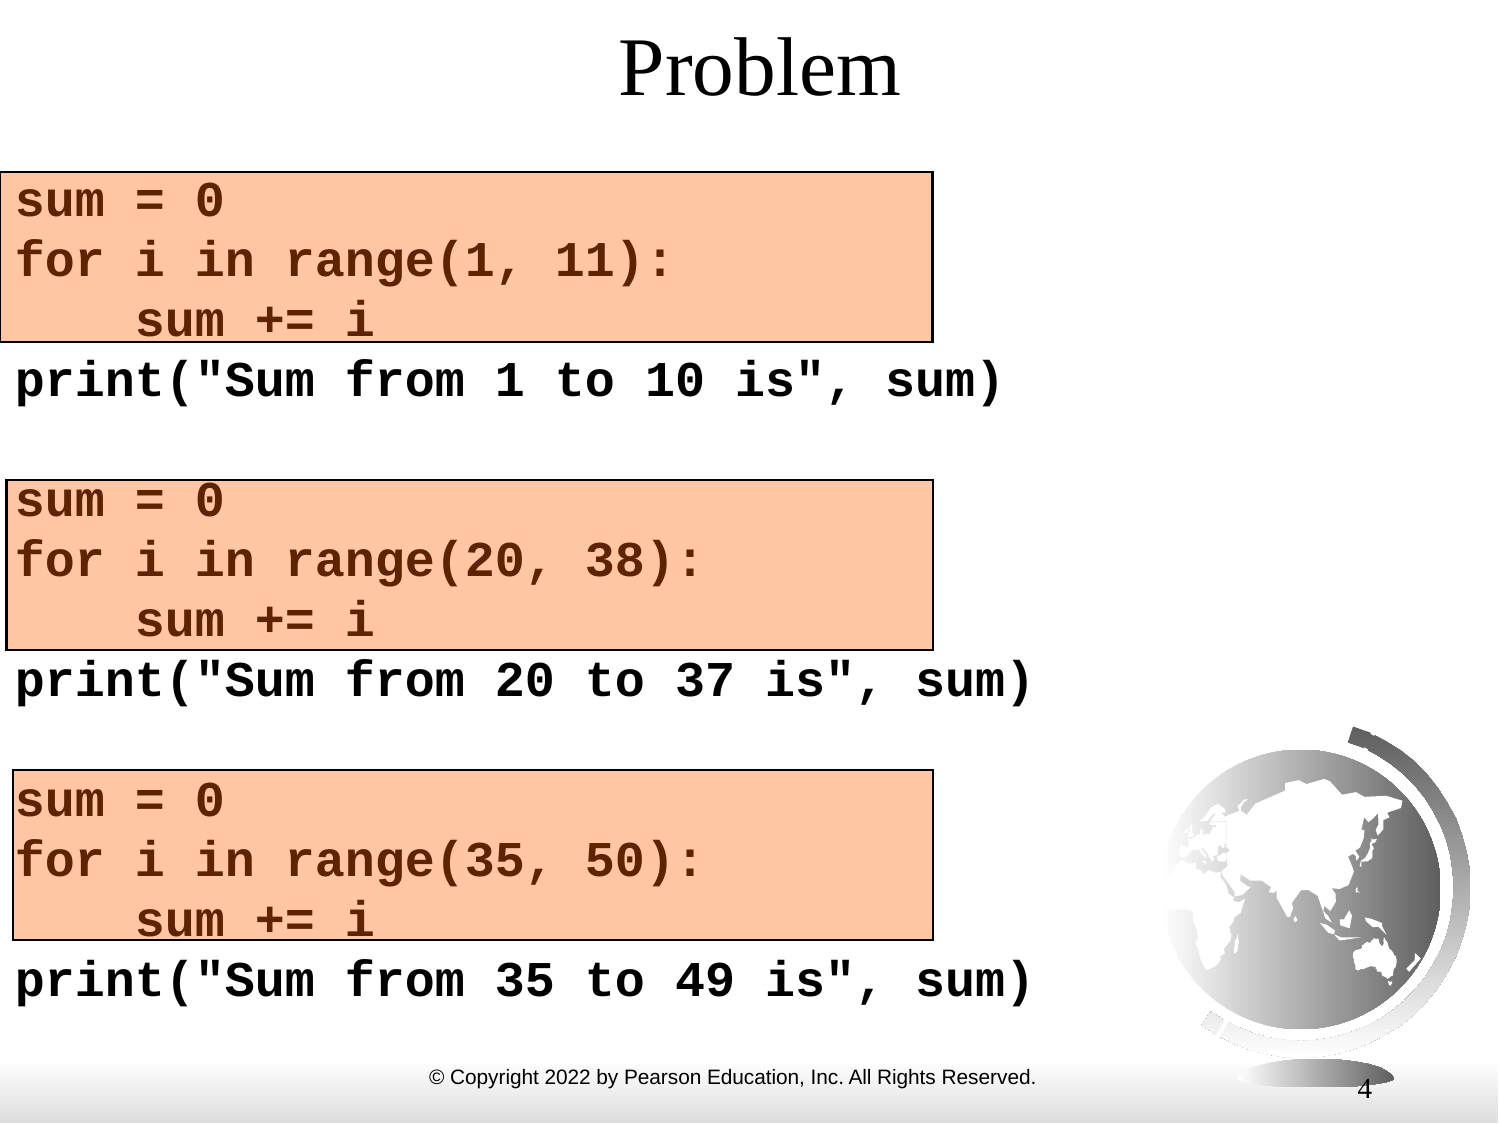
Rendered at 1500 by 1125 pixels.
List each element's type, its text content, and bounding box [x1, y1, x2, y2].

text_box [0, 171, 933, 342]
text_box [6, 480, 933, 651]
text_box sum = 0 for i in range(1, 11): sum += i print("Sum from 1 to 10 is", sum) sum = 0 for i in range(20, 38): sum += i print("Sum from 20 to 37 is", sum) sum = 0 for i in range(35, 50): sum += i print("Sum from 35 to 49 is", sum) [0, 159, 1456, 1015]
title Problem [113, 20, 1407, 103]
slide_number 4 [1074, 1049, 1388, 1125]
text_box [12, 770, 933, 941]
